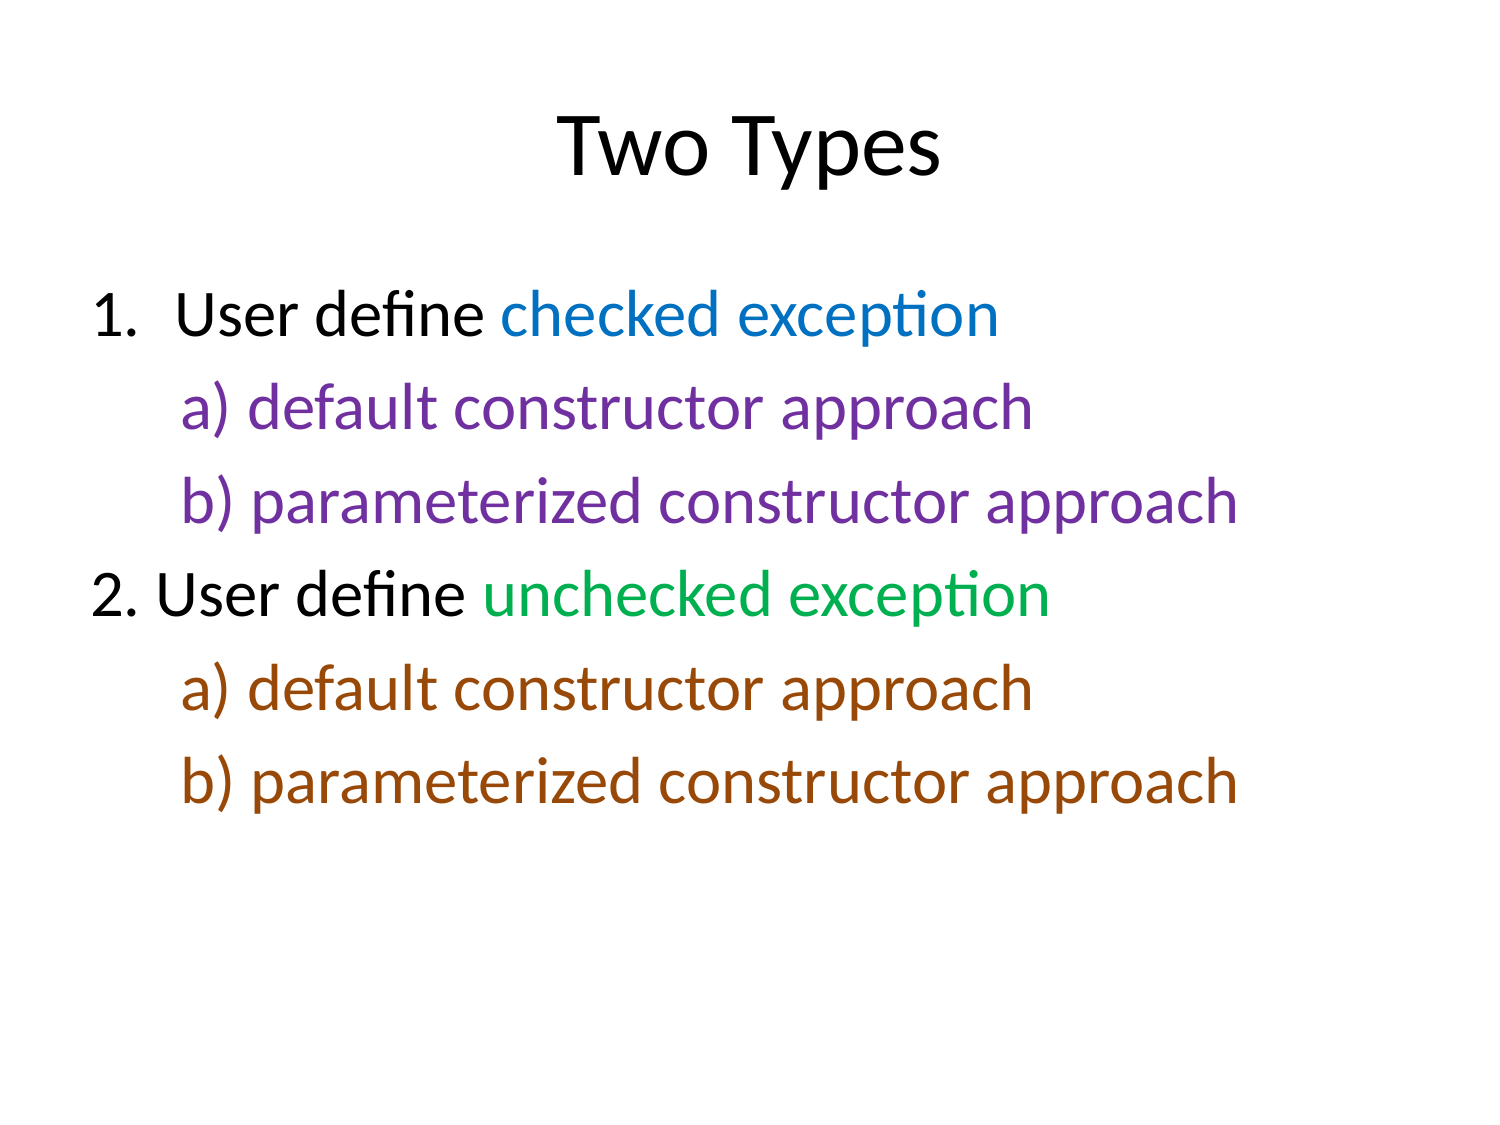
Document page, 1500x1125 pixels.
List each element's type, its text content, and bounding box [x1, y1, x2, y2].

title Two Types [75, 45, 1425, 233]
list User define checked exception a) default constructor approach b) parameterized constructor approach 2. User define unchecked exception a) default constructor approach b) parameterized constructor approach [75, 262, 1425, 1005]
